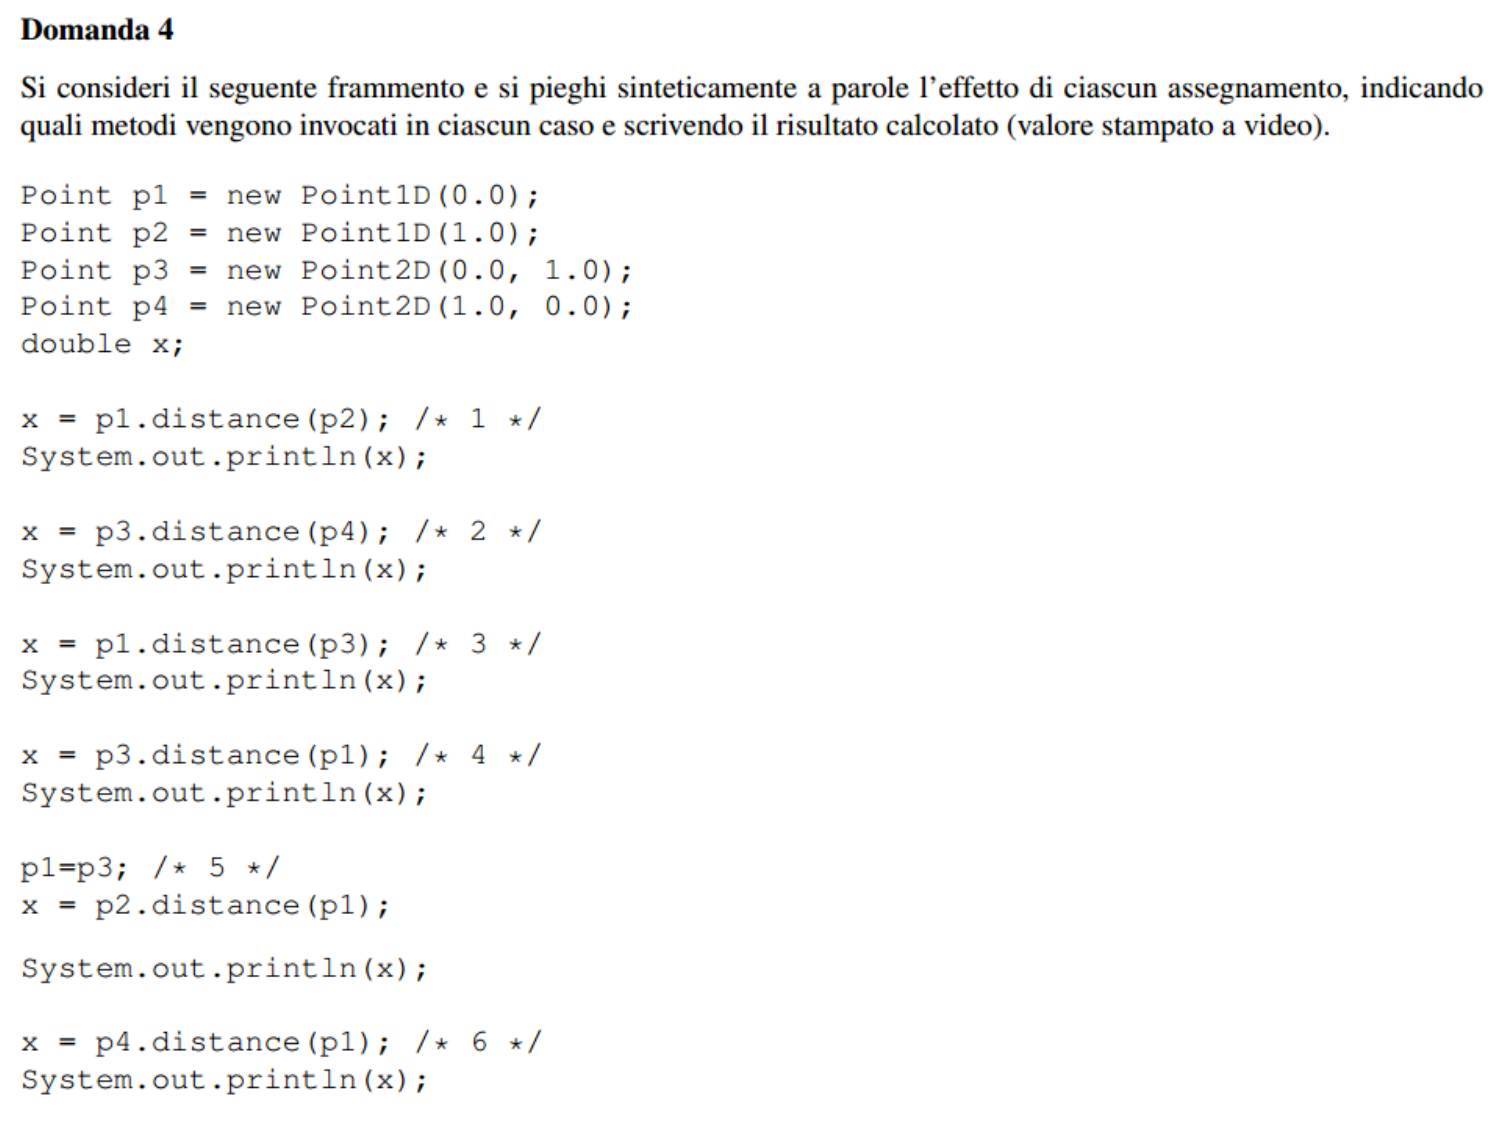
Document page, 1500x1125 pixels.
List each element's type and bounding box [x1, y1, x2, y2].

picture [14, 952, 557, 1112]
picture [13, 6, 1493, 928]
